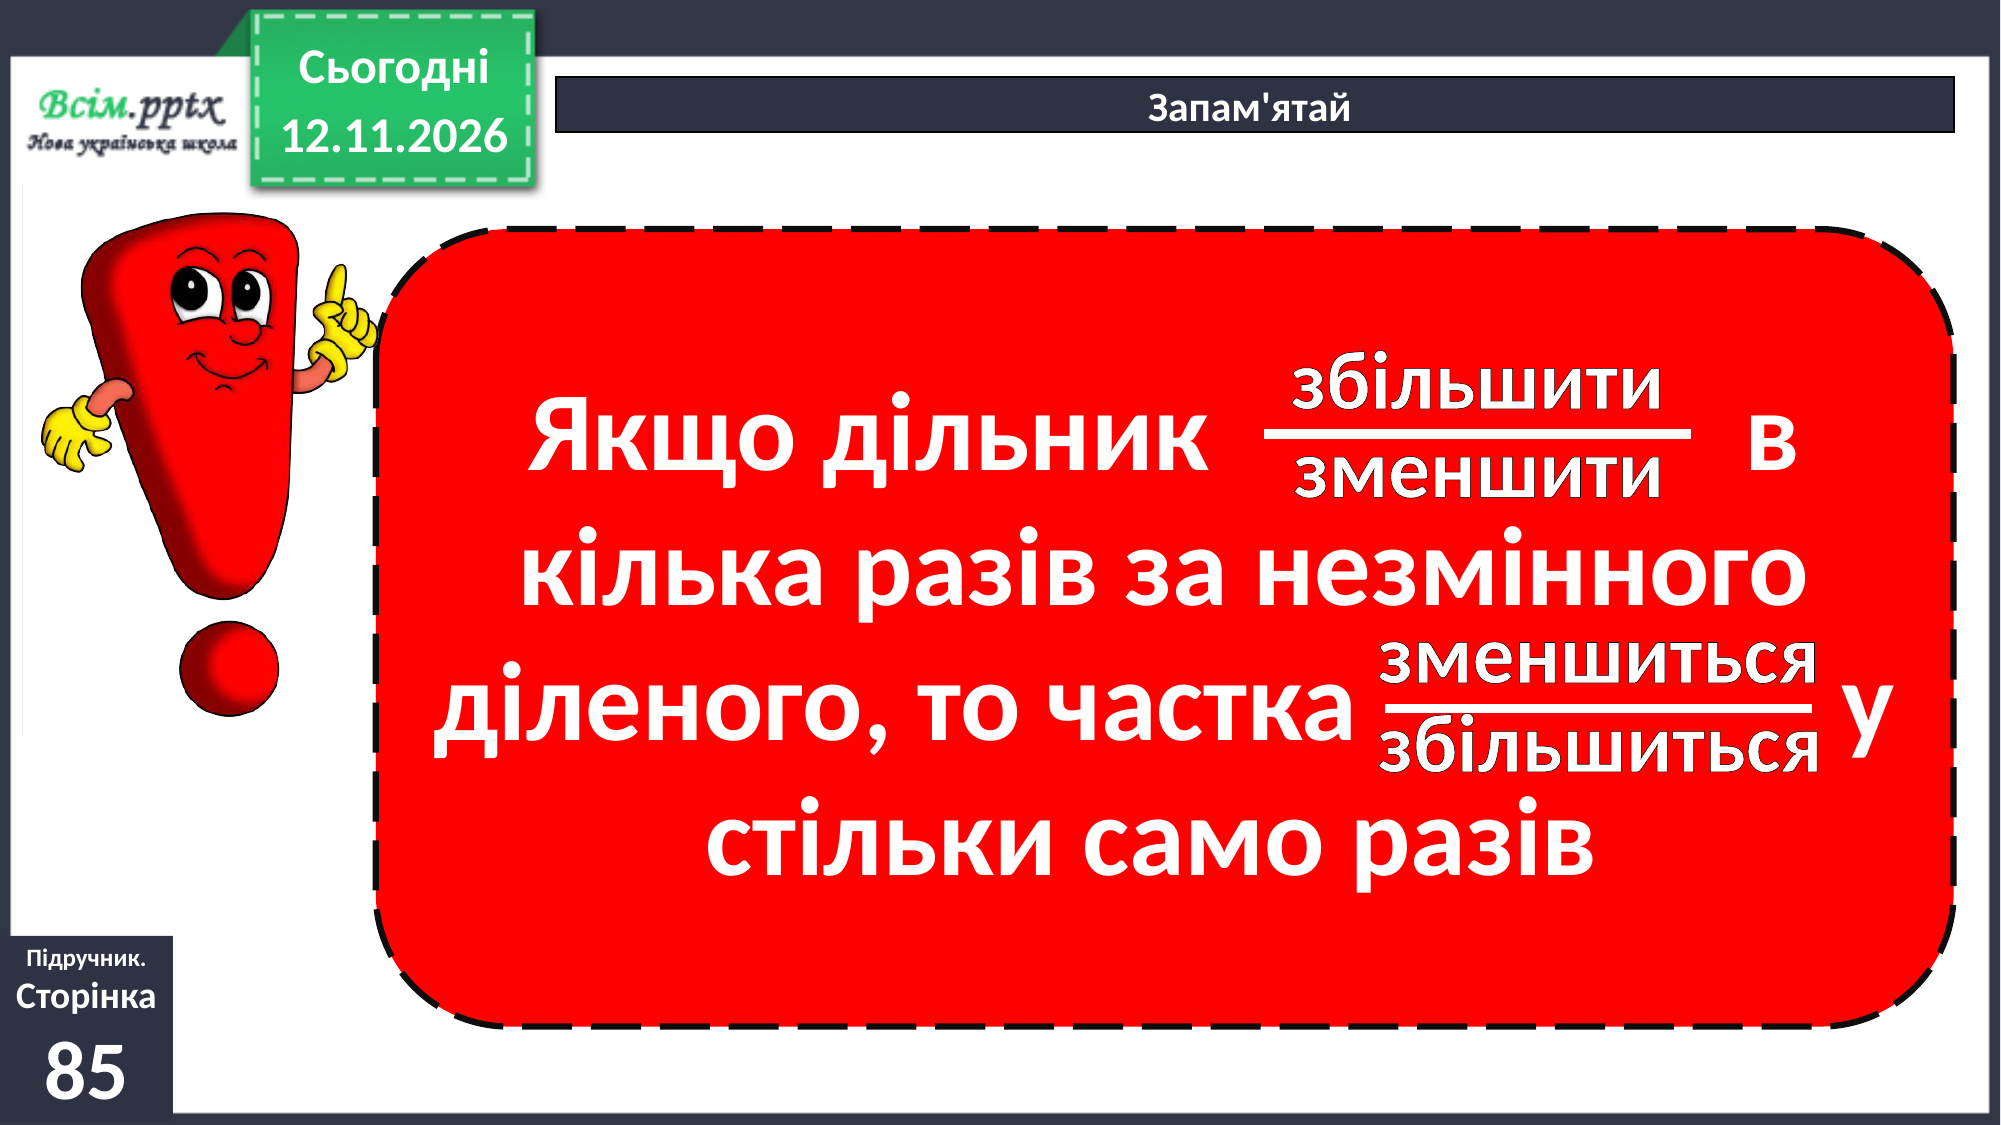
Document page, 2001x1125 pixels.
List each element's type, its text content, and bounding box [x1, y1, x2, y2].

text_box зменшити [1278, 439, 1680, 522]
picture [0, 0, 2001, 1125]
text_box 10.04.2022 [263, 101, 524, 164]
text_box Сьогодні [284, 26, 535, 101]
text_box збільшити [1275, 317, 1680, 429]
text_box зменшити [1278, 406, 1680, 429]
text_box Запам'ятай [555, 76, 1955, 133]
text_box збільшиться [1362, 680, 1838, 796]
text_box Якщо дільник в кілька разів за незмінного діленого, то частка у стільки само разів [374, 228, 1955, 1028]
text_box Підручник. Сторінка 85 [0, 935, 174, 1122]
text_box зменшиться [1362, 592, 1835, 680]
